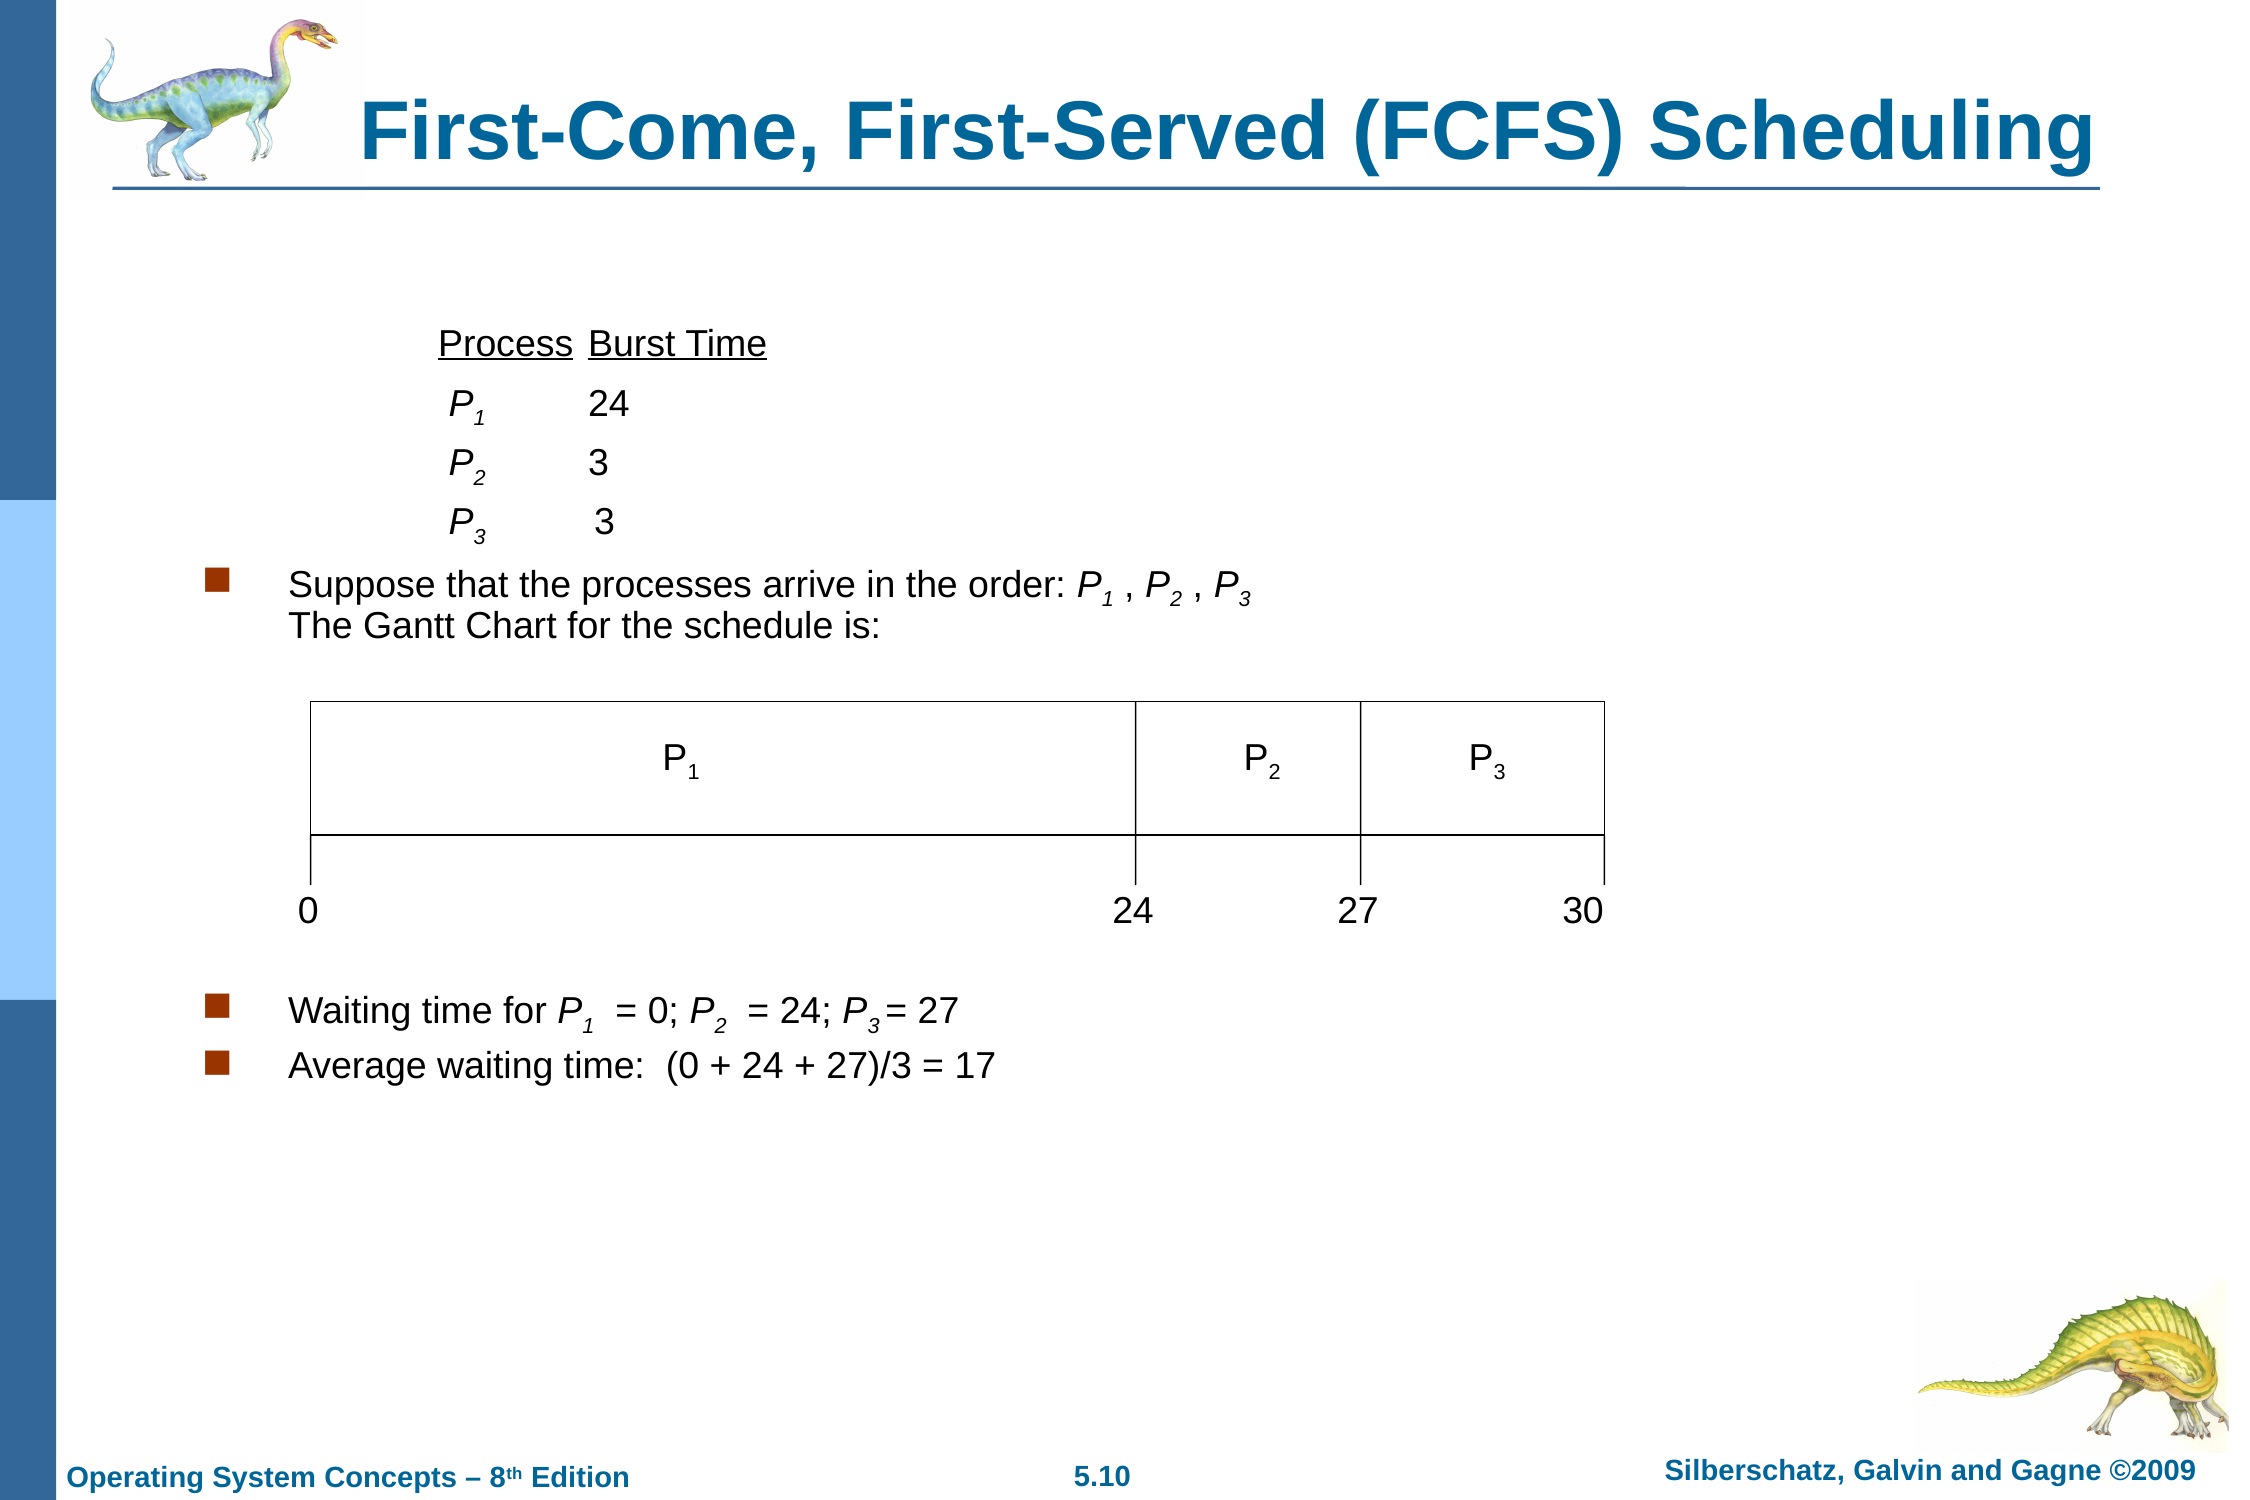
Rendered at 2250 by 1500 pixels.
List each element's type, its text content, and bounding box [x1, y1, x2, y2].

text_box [282, 701, 1620, 939]
picture [70, 0, 365, 199]
title First-Come, First-Served (FCFS) Scheduling [243, 87, 2214, 188]
list Process Burst Time P1 24 P2 3 P3 3 Suppose that the processes arrive in the order: P1 , P2 , P3 The Gantt Chart for the schedule is: Waiting time for P1 = 0; P2 = 24; P3 = 27 Average waiting time: (0 + 24 + 27)/3 = 17 [186, 303, 2049, 1205]
picture [1913, 1279, 2229, 1453]
